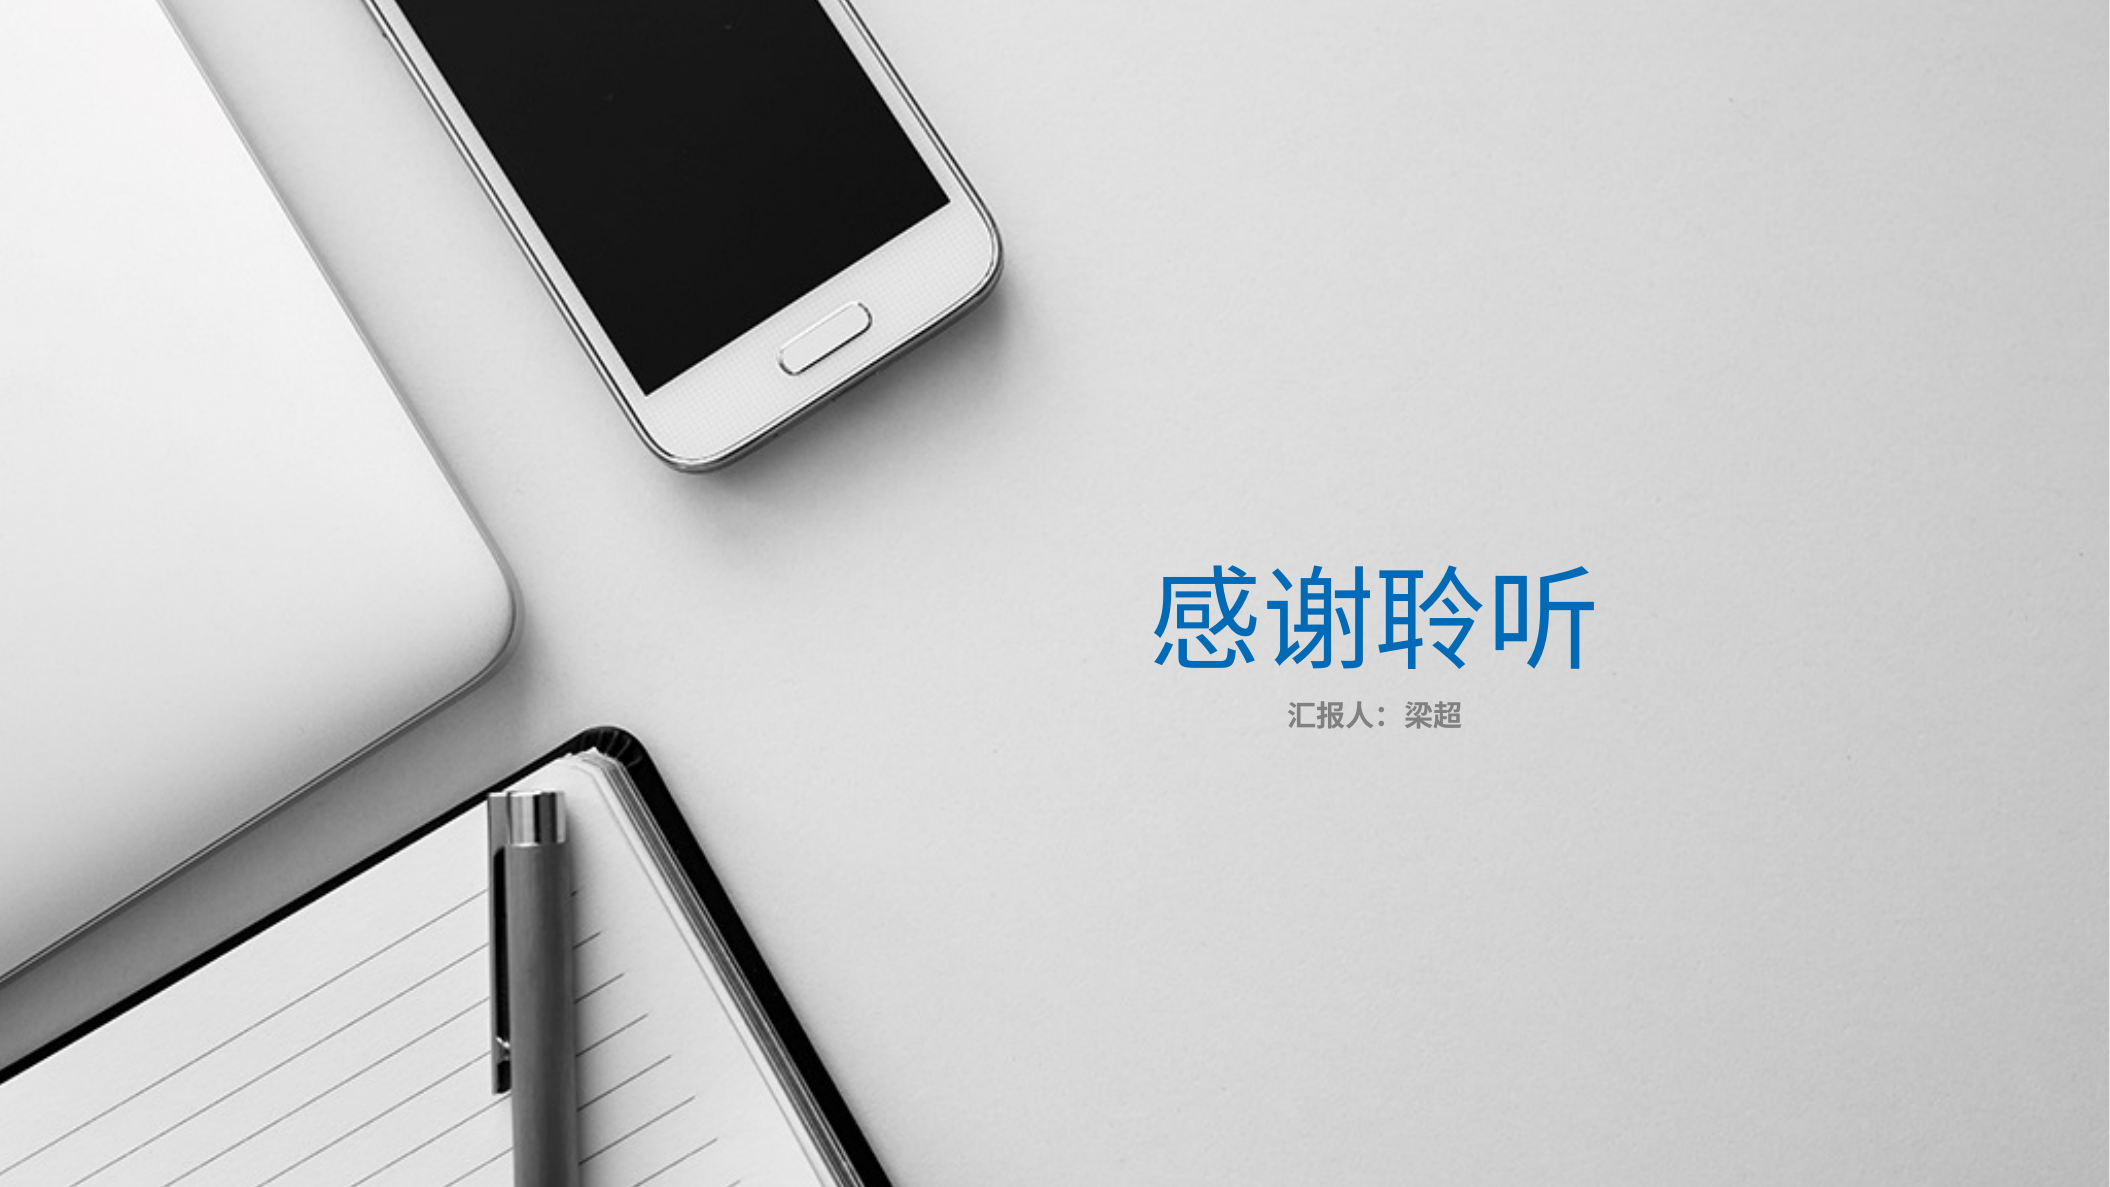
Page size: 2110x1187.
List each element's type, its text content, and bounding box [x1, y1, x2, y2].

text_box 感谢聆听 [1138, 541, 1612, 689]
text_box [1223, 689, 1712, 901]
text_box [0, 0, 2110, 1187]
